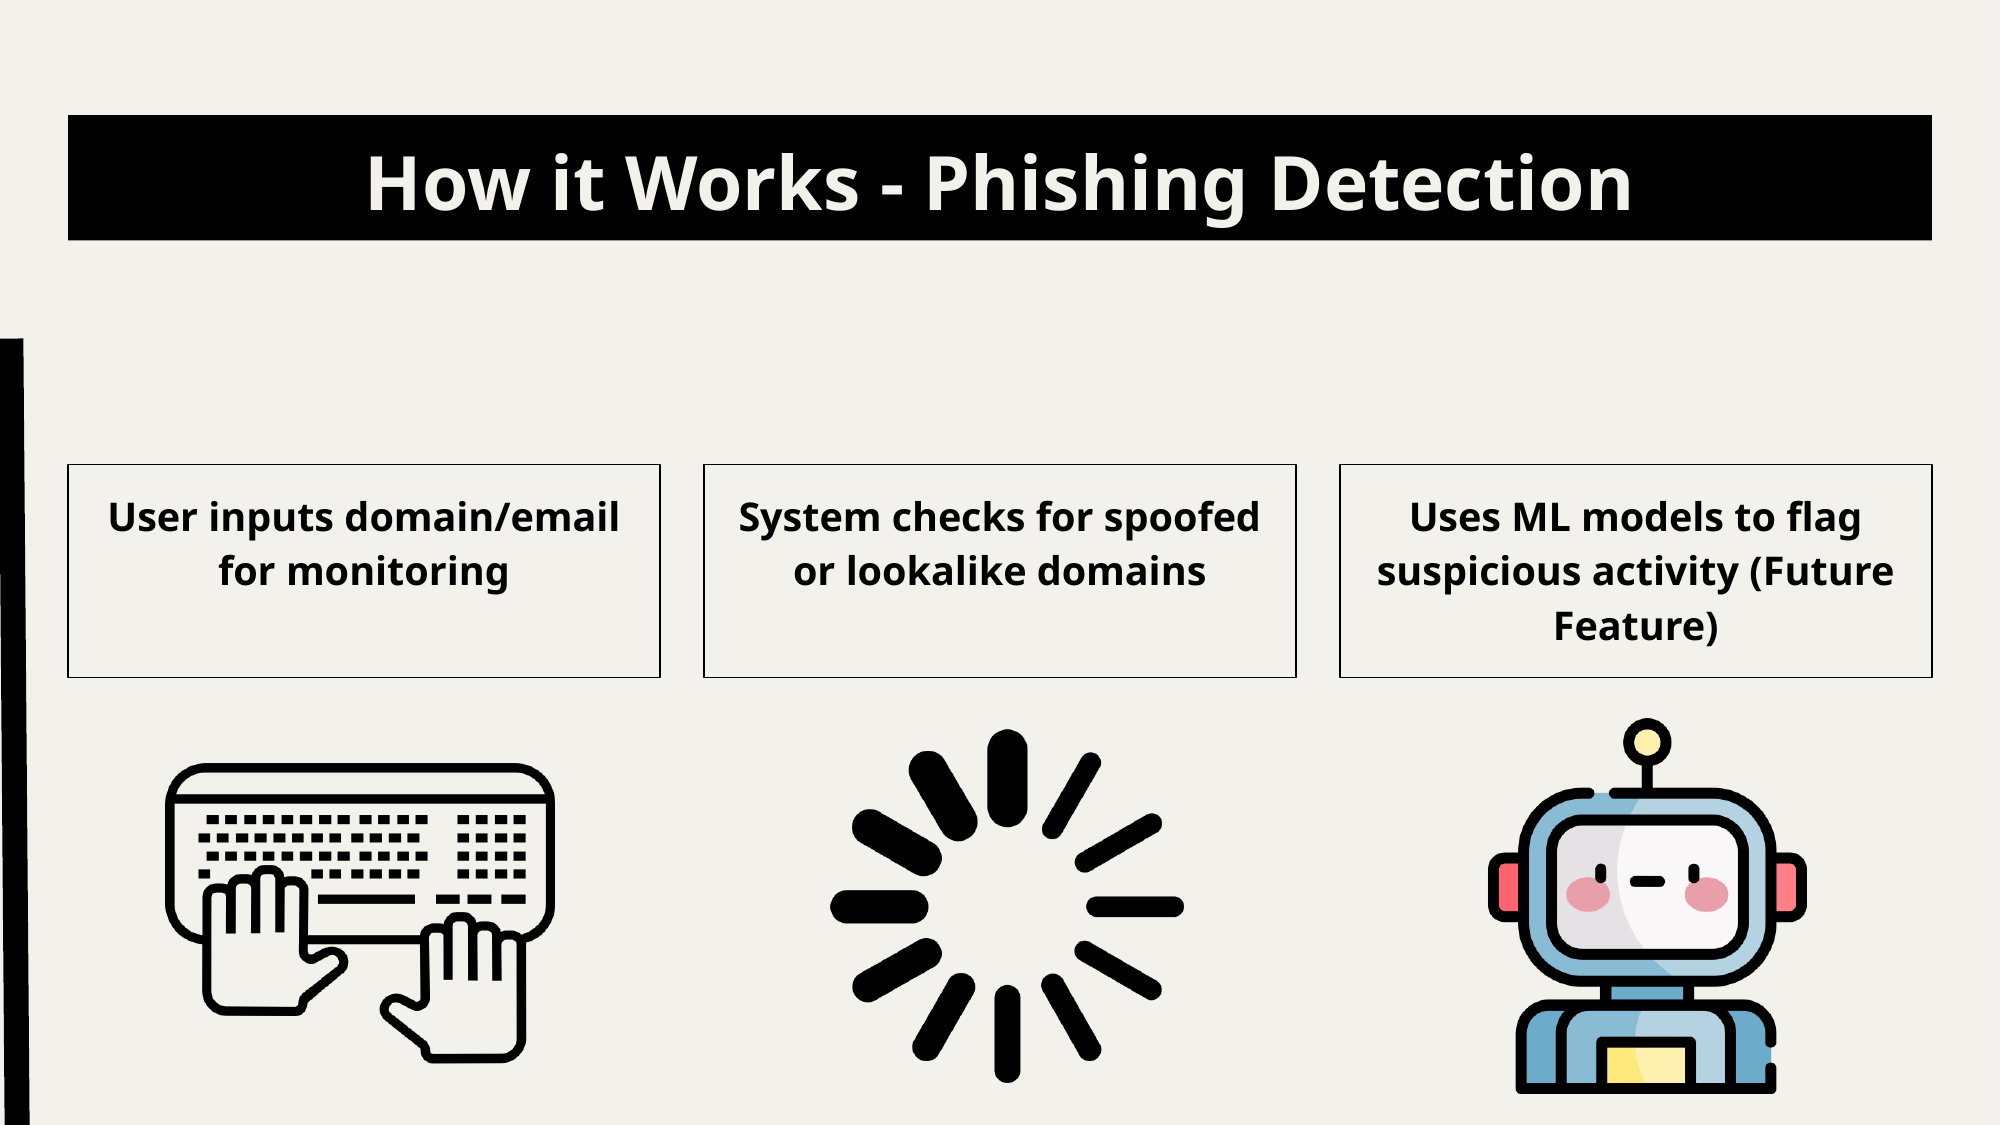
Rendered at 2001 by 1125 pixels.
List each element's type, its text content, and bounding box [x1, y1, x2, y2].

list System checks for spoofed or lookalike domains [703, 464, 1297, 678]
picture [829, 729, 1184, 1083]
picture [1458, 717, 1835, 1094]
list Uses ML models to flag suspicious activity (Future Feature) [1339, 464, 1933, 678]
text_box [10, 338, 18, 1125]
list User inputs domain/email for monitoring [67, 464, 661, 678]
title How it Works - Phishing Detection [68, 115, 1932, 241]
picture [165, 717, 555, 1108]
